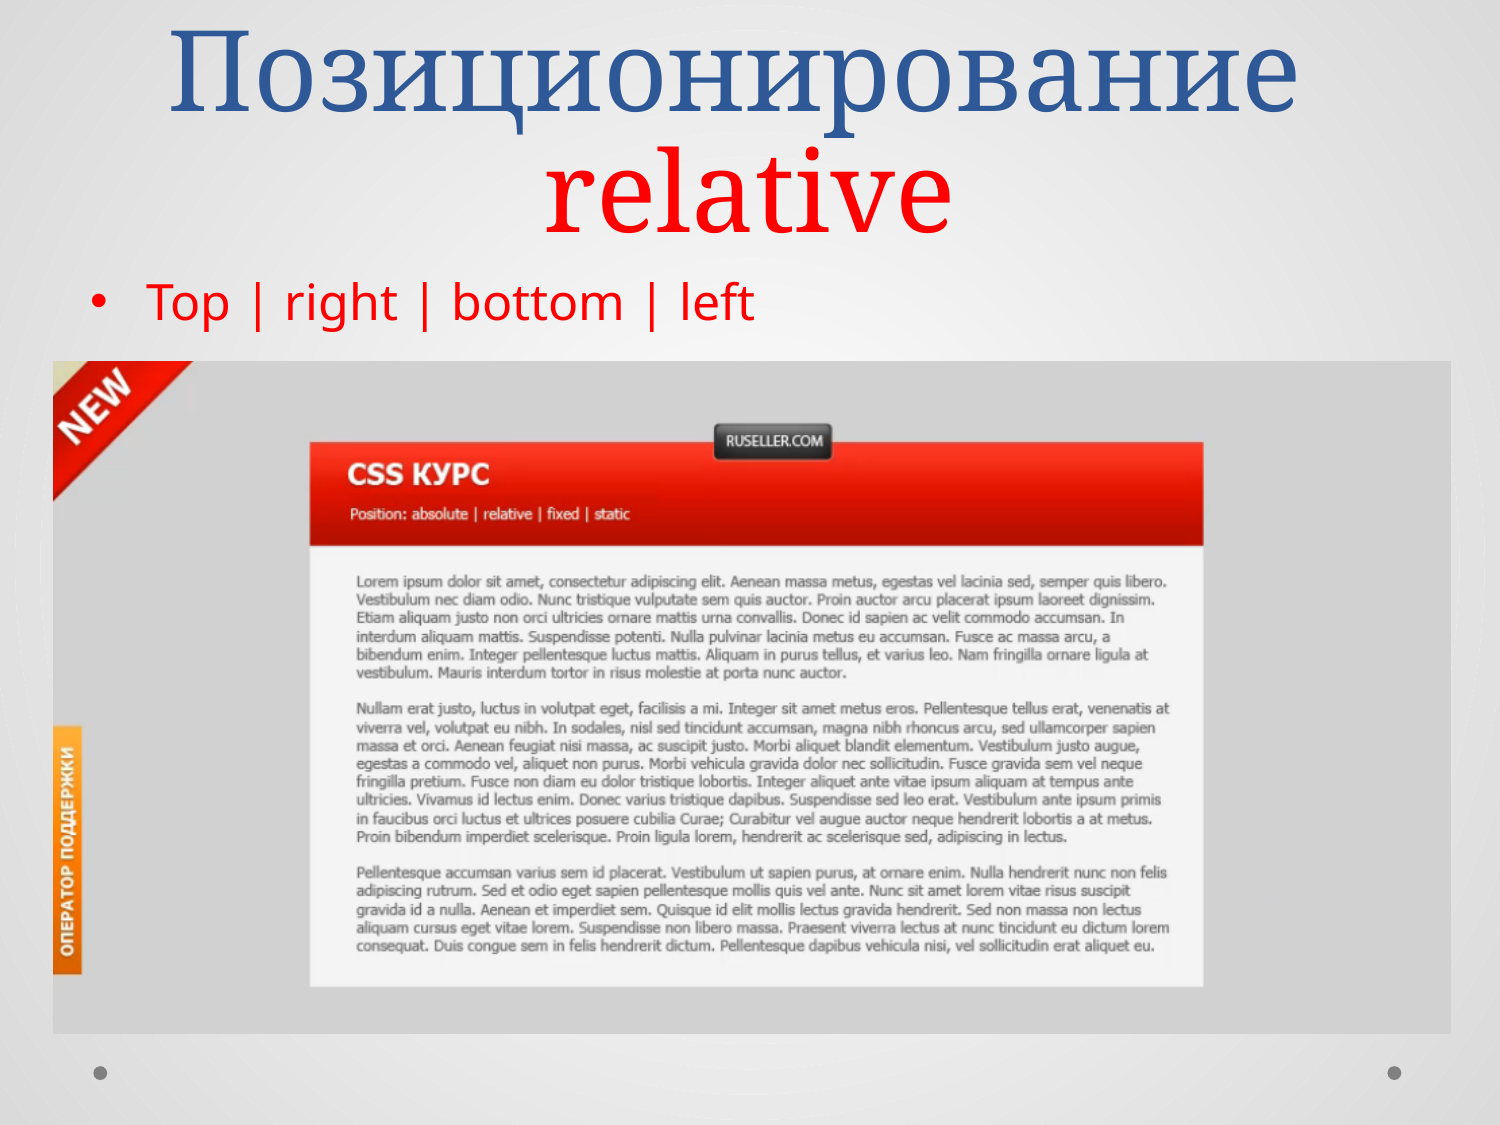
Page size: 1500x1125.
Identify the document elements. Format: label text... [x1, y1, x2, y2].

title Позиционирование relative [75, 0, 1425, 262]
list Top | right | bottom | left [75, 262, 1425, 360]
picture [52, 361, 1451, 1034]
